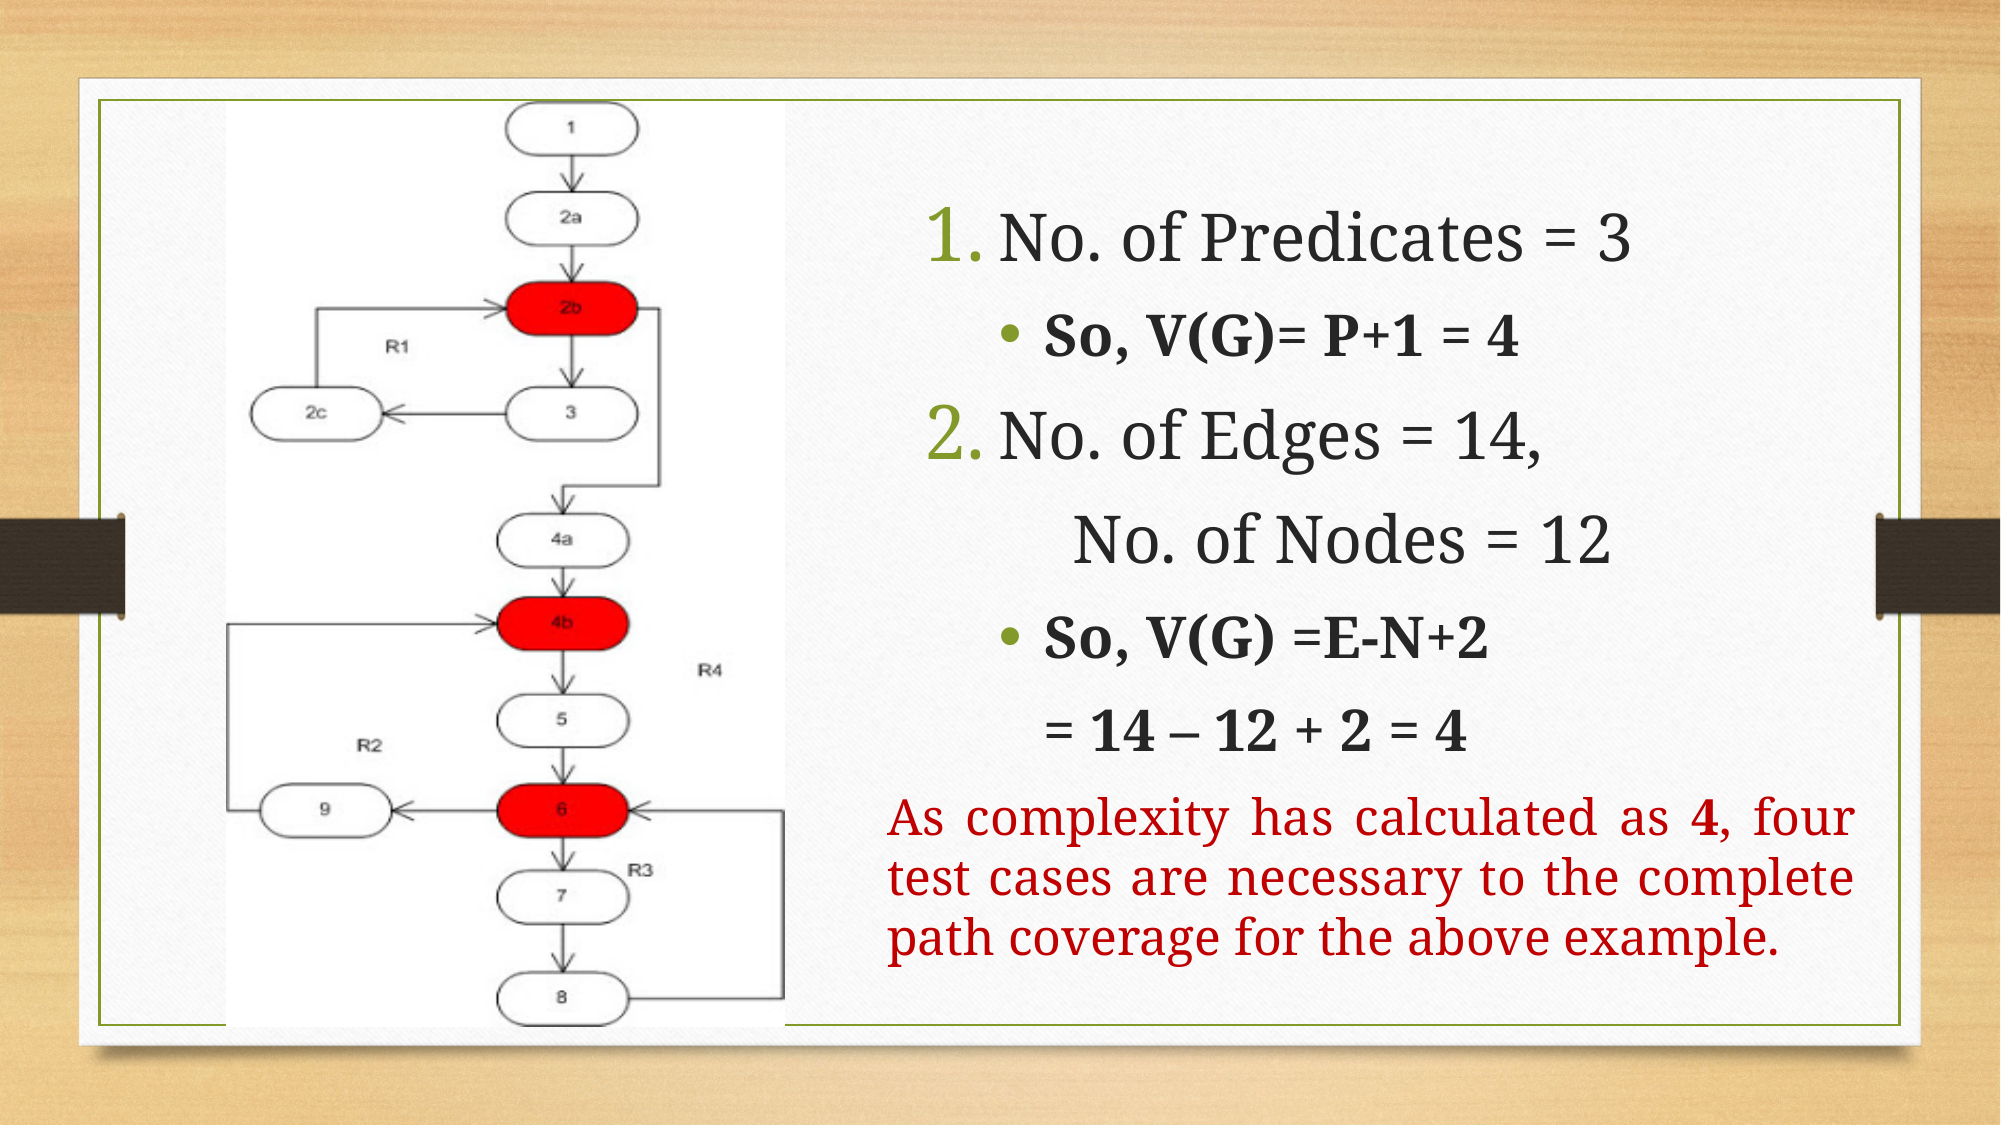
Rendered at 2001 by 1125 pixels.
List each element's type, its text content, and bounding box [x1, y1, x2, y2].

text_box As complexity has calculated as 4, four test cases are necessary to the complete path coverage for the above example. [872, 778, 1871, 974]
list No. of Predicates = 3 So, V(G)= P+1 = 4 No. of Edges = 14, No. of Nodes = 12 So, V(G) =E-N+2 = 14 – 12 + 2 = 4 [909, 187, 1849, 778]
picture [0, 0, 2001, 1125]
